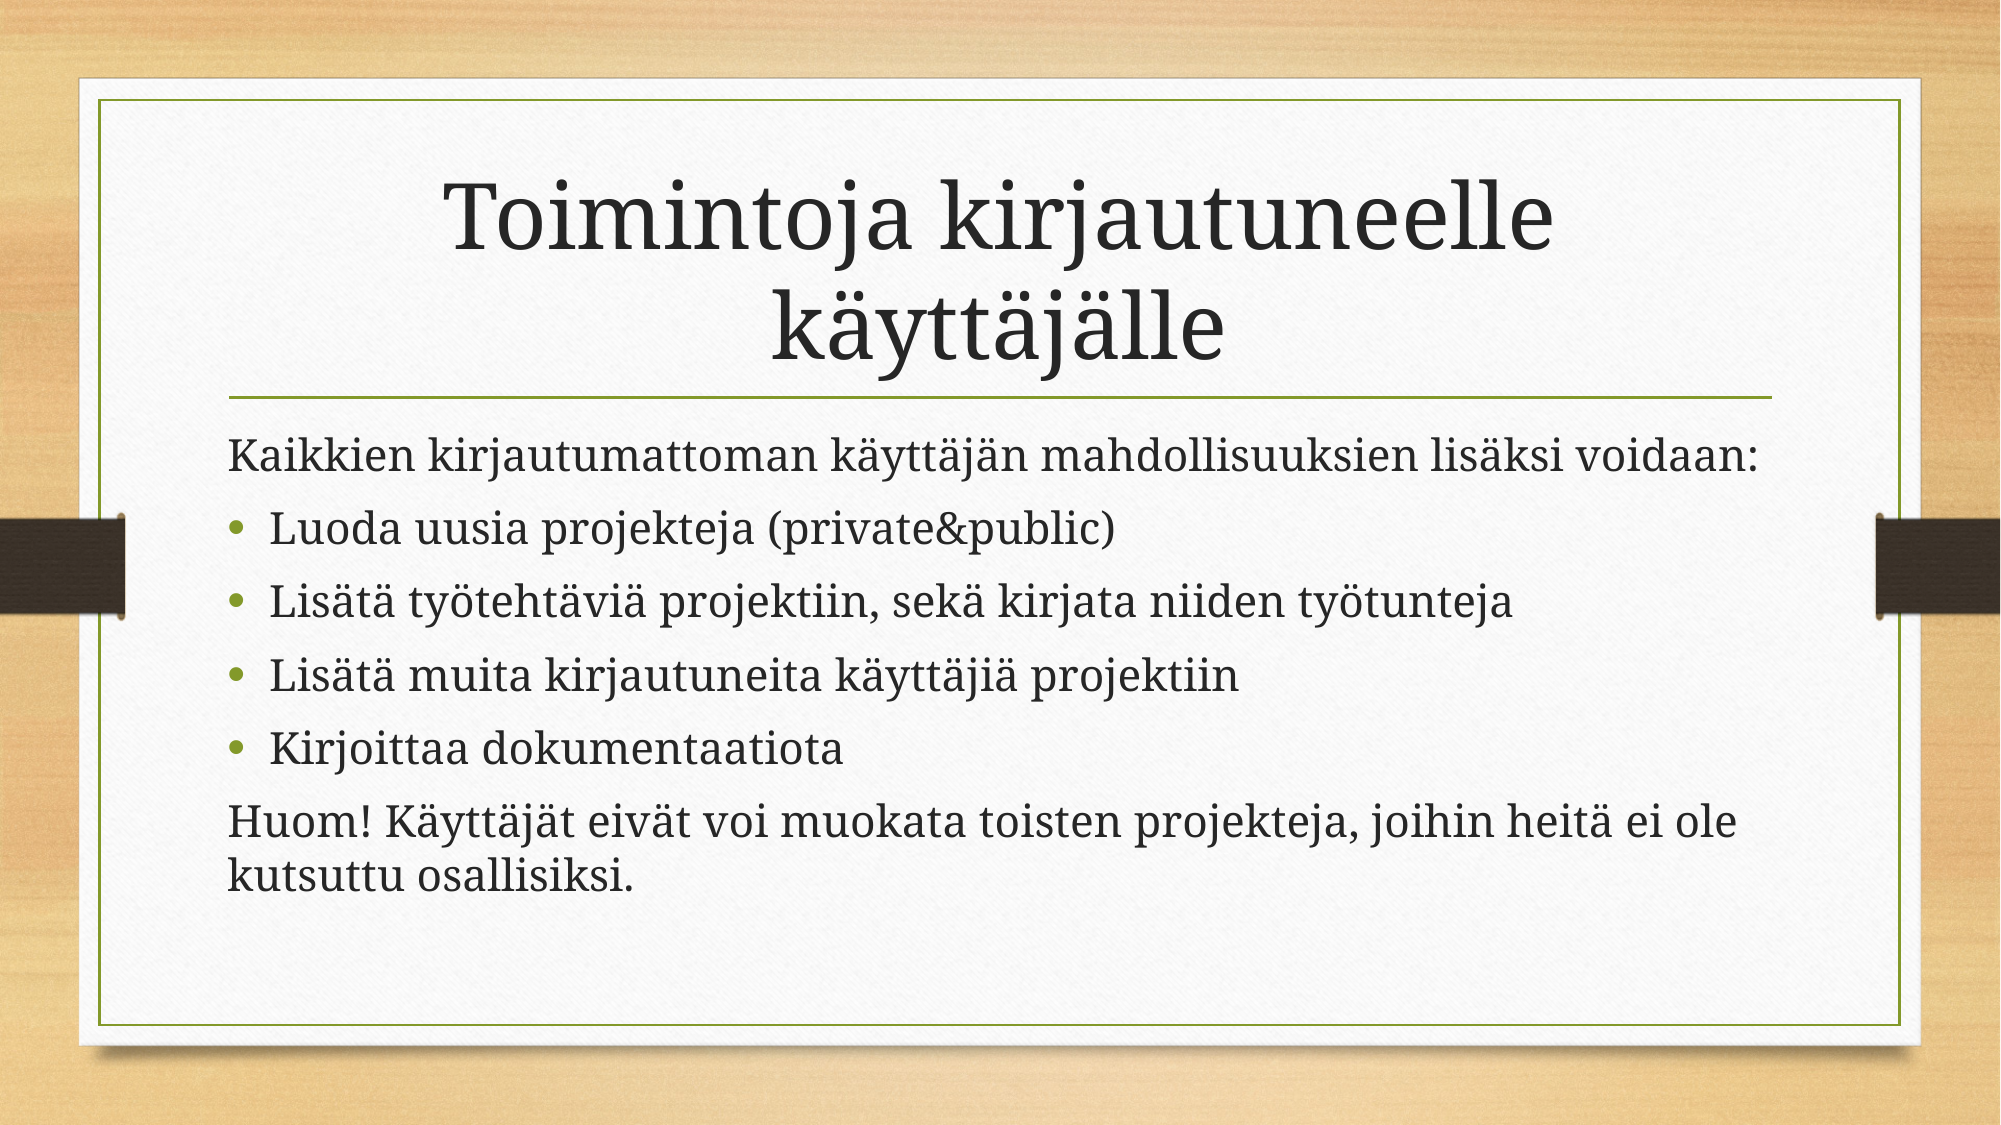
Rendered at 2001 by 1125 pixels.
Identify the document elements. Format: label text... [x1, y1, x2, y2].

list Kaikkien kirjautumattoman käyttäjän mahdollisuuksien lisäksi voidaan: Luoda uusia projekteja (private&public) Lisätä työtehtäviä projektiin, sekä kirjata niiden työtunteja Lisätä muita kirjautuneita käyttäjiä projektiin Kirjoittaa dokumentaatiota Huom! Käyttäjät eivät voi muokata toisten projekteja, joihin heitä ei ole kutsuttu osallisiksi. [212, 419, 1788, 964]
title Toimintoja kirjautuneelle käyttäjälle [212, 161, 1788, 375]
picture [0, 0, 2001, 1125]
